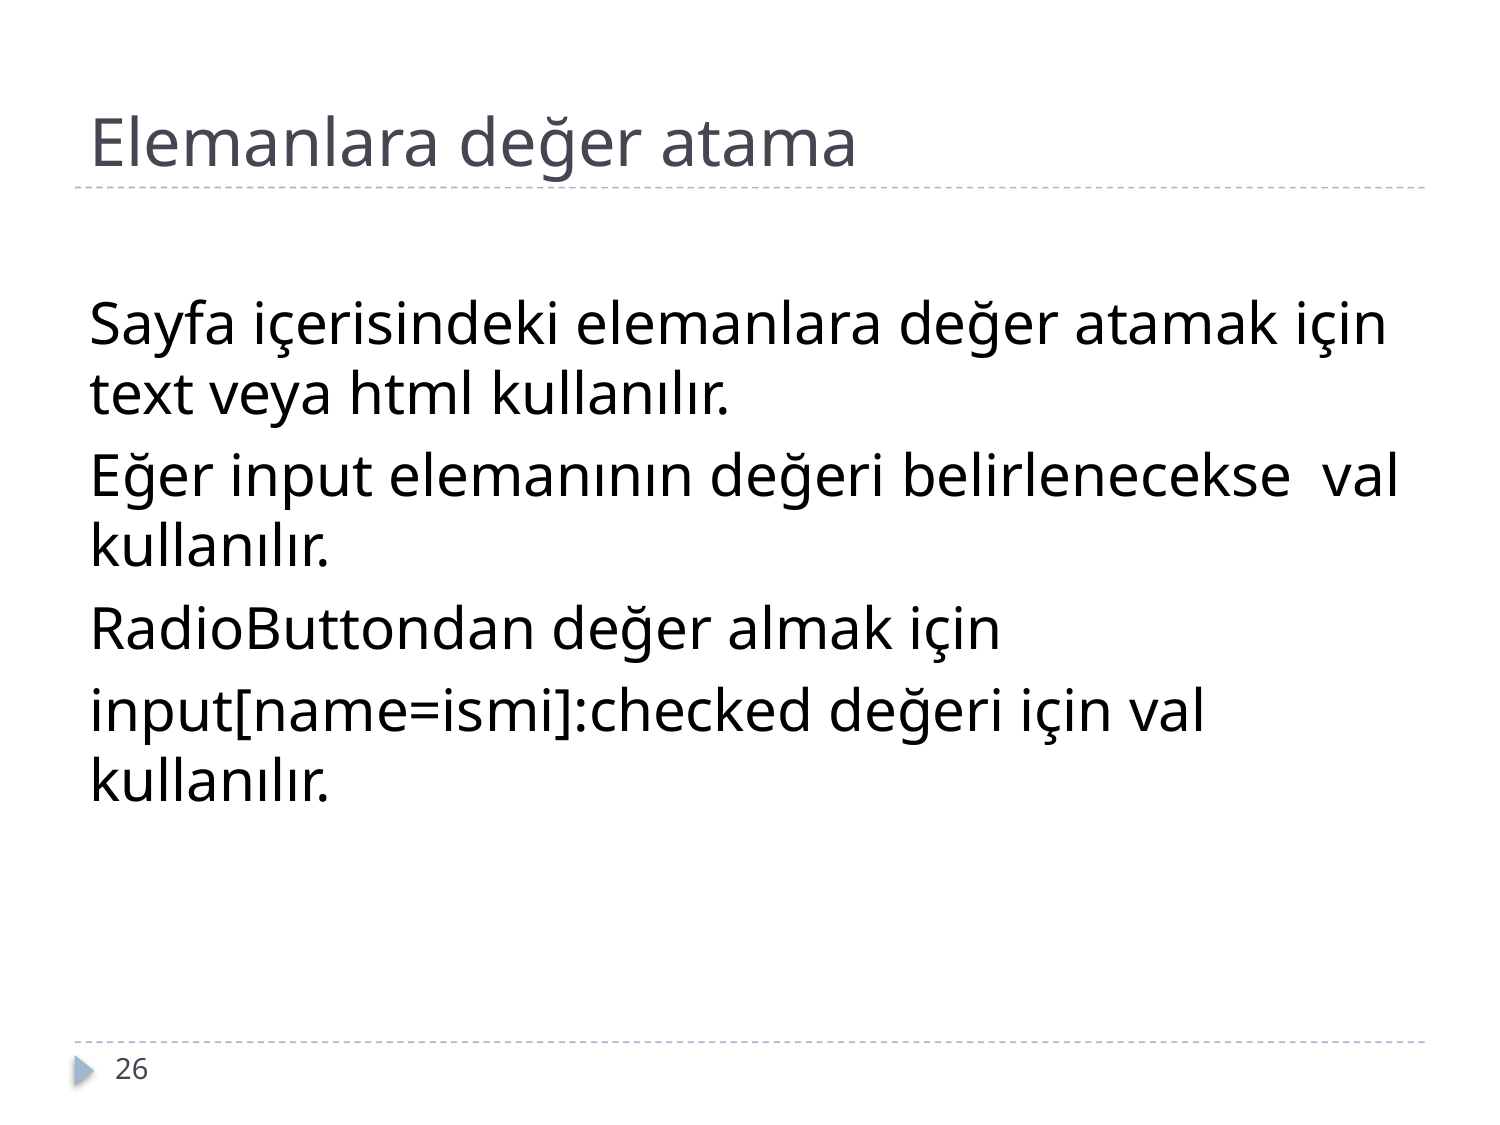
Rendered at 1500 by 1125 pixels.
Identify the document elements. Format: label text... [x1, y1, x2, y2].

title Elemanlara değer atama [75, 24, 1425, 188]
list Sayfa içerisindeki elemanlara değer atamak için text veya html kullanılır. Eğer input elemanının değeri belirlenecekse val kullanılır. RadioButtondan değer almak için input[name=ismi]:checked değeri için val kullanılır. [75, 278, 1425, 1010]
slide_number 26 [100, 1042, 426, 1103]
